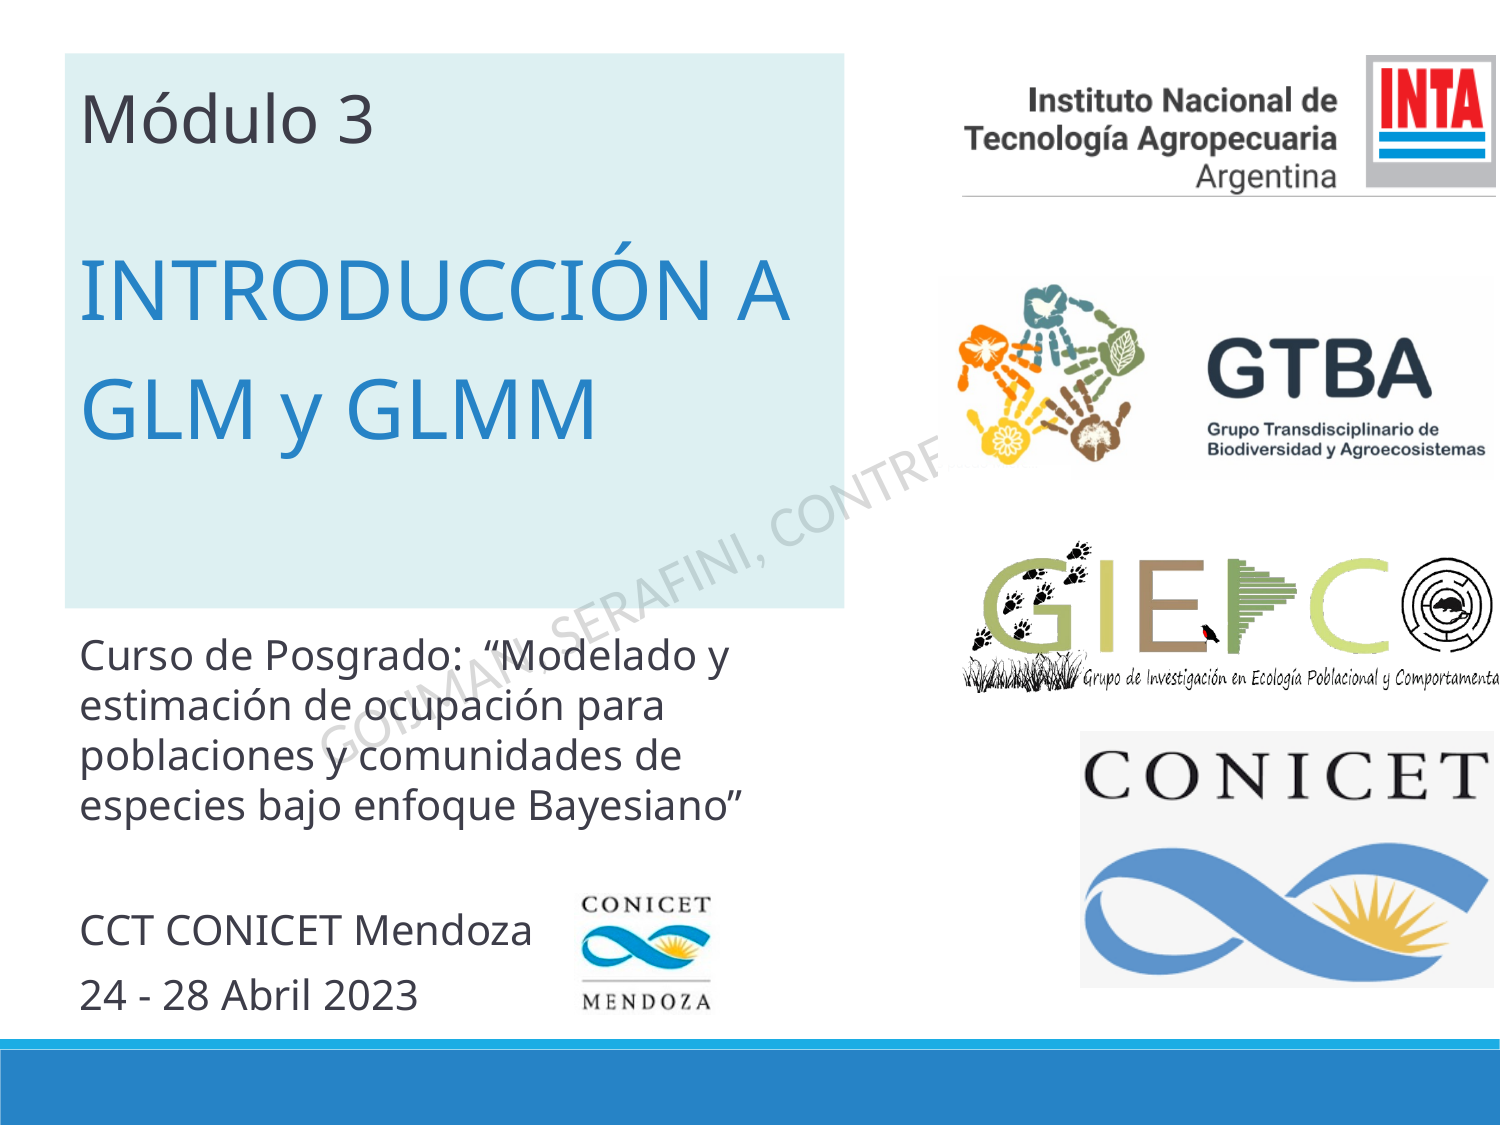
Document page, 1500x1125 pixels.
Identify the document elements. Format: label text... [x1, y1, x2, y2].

picture [572, 892, 721, 1025]
text_box CCT CONICET Mendoza 24 - 28 Abril 2023 [64, 881, 575, 1027]
picture [962, 540, 1500, 693]
picture [1080, 730, 1494, 989]
picture [962, 55, 1496, 197]
text_box Módulo 3 INTRODUCCIÓN A GLM y GLMM [64, 53, 845, 609]
text_box Curso de Posgrado: “Modelado y estimación de ocupación para poblaciones y comunidades de especies bajo enfoque Bayesiano” [64, 621, 771, 811]
picture [938, 276, 1494, 481]
